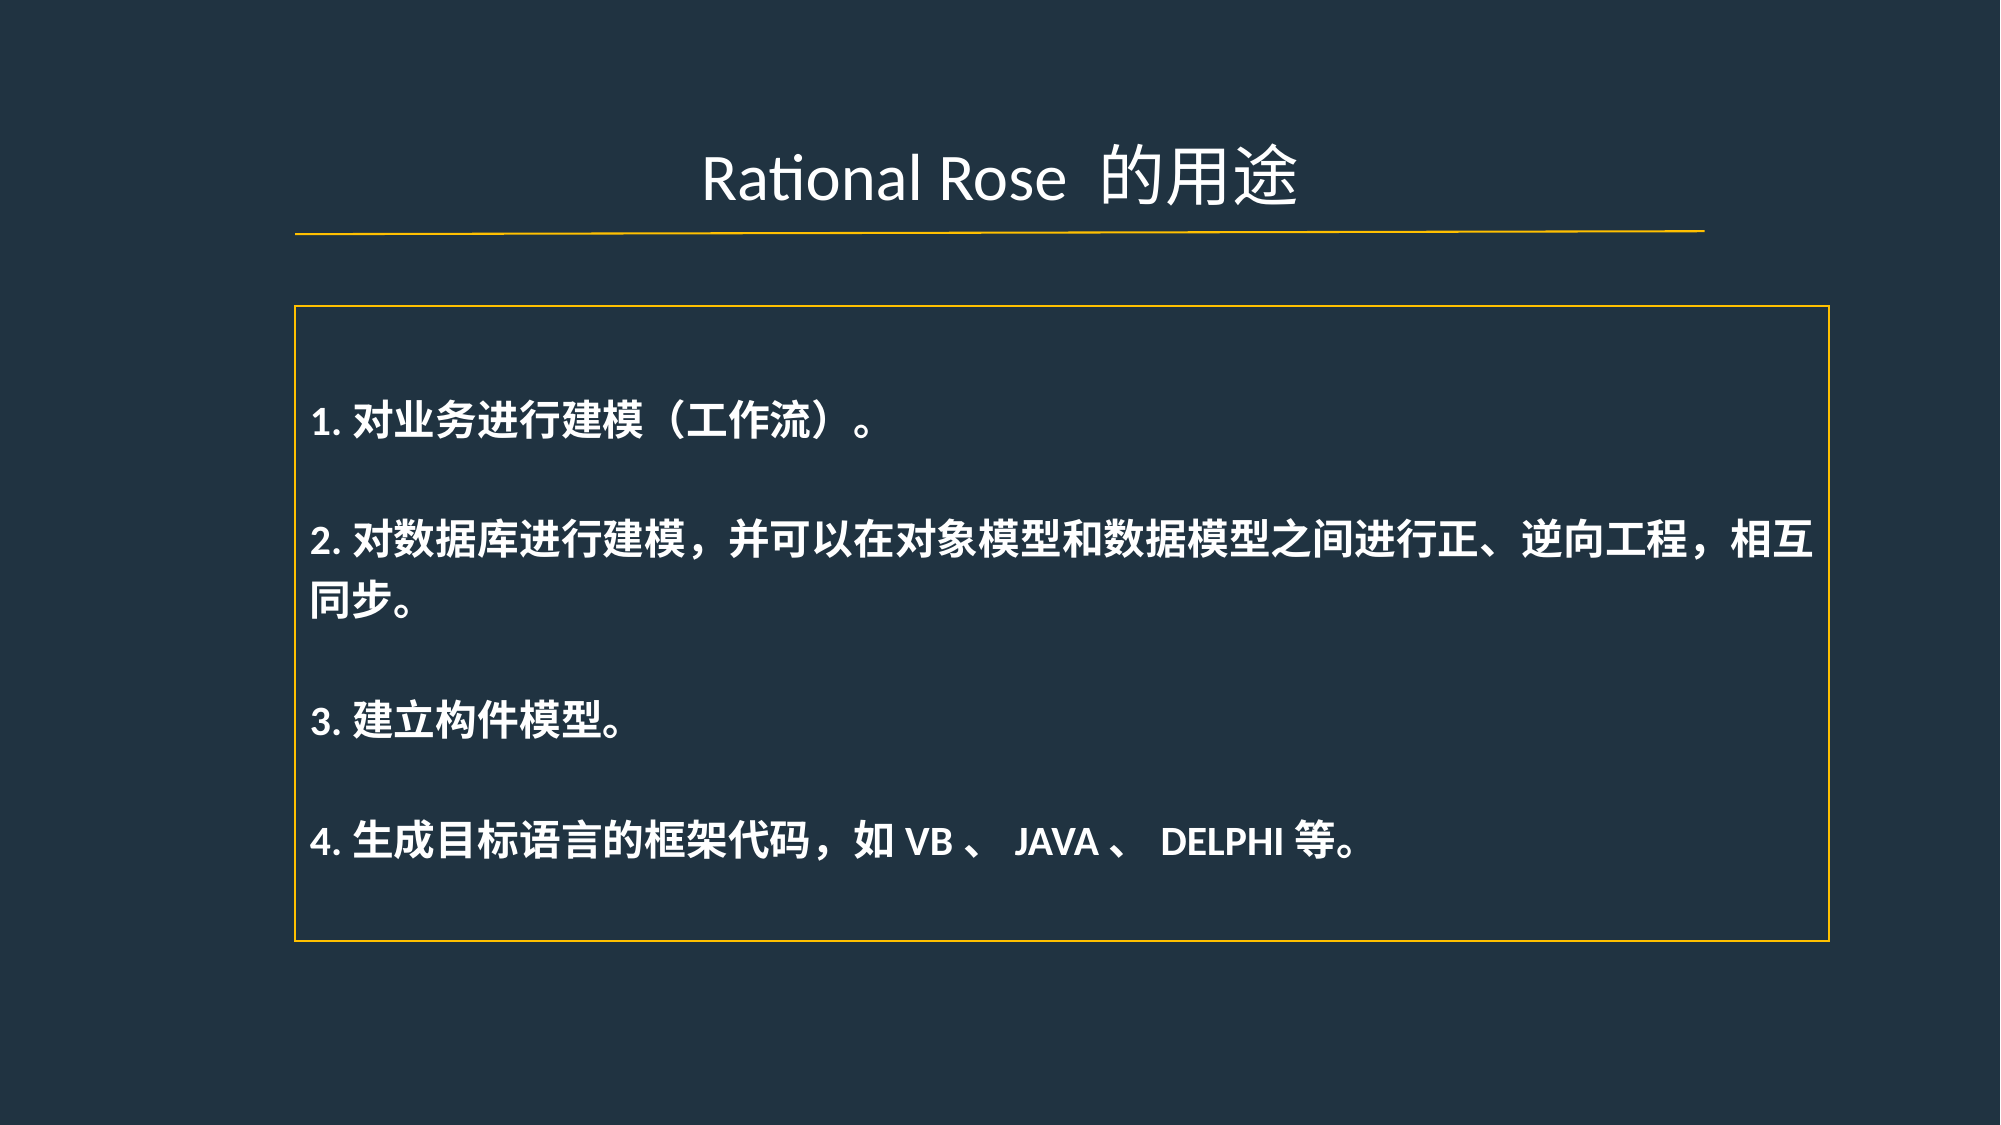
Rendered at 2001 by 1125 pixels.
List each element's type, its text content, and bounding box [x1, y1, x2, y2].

text_box 1.对业务进行建模（工作流）。 2.对数据库进行建模，并可以在对象模型和数据模型之间进行正、逆向工程，相互同步。 3.建立构件模型。 4.生成目标语言的框架代码，如VB、JAVA、DELPHI等。 [295, 305, 1830, 941]
text_box Rational Rose 的用途 [277, 126, 1722, 222]
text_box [295, 231, 1705, 235]
